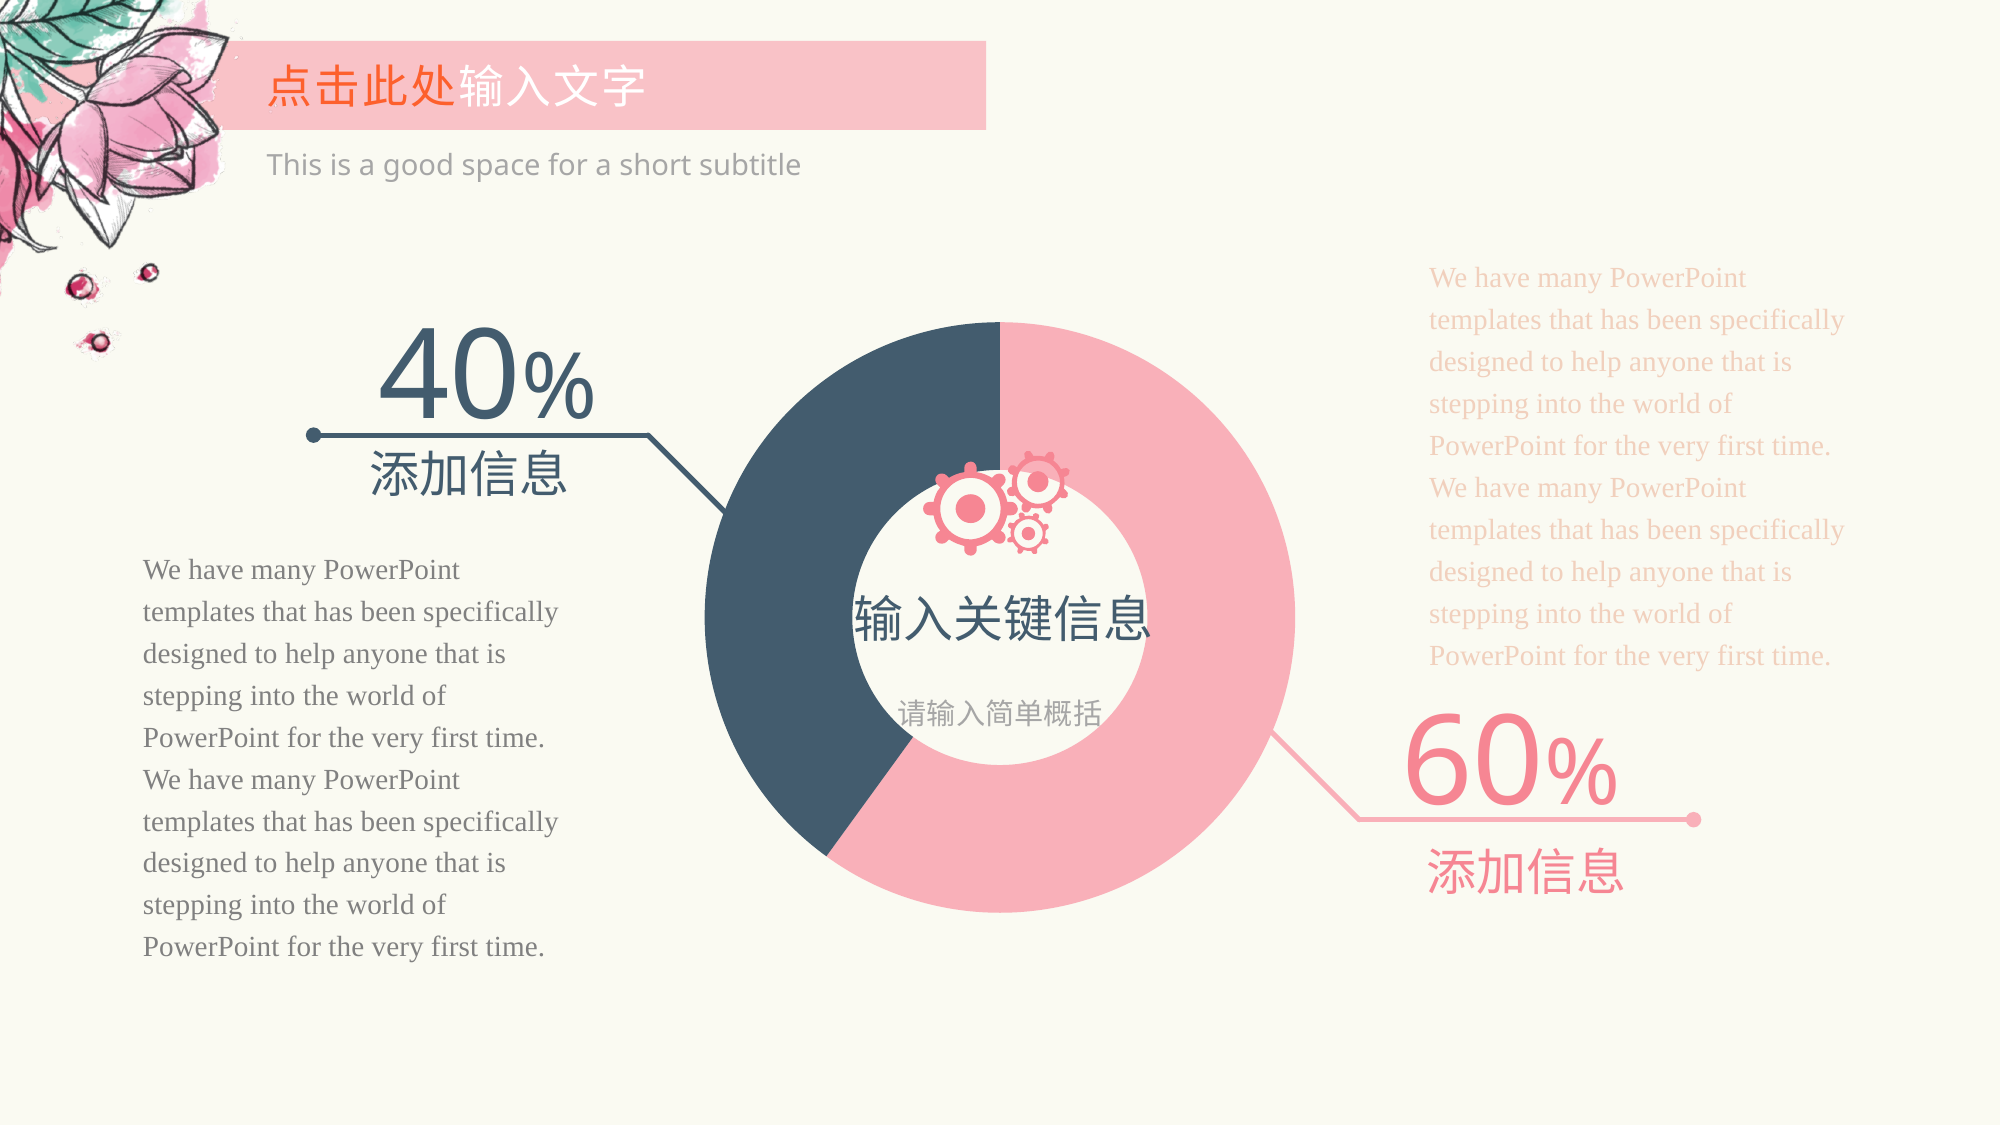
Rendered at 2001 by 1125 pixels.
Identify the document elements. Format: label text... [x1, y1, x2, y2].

text_box 点击此处输入文字 [305, 50, 932, 120]
text_box We have many PowerPoint templates that has been specifically designed to help anyone that is stepping into the world of PowerPoint for the very first time. We have many PowerPoint templates that has been specifically designed to help anyone that is stepping into the world of PowerPoint for the very first time. [128, 535, 583, 970]
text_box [809, 449, 1191, 739]
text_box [1252, 672, 1694, 909]
picture [0, 0, 374, 420]
text_box This is a good space for a short subtitle [305, 138, 915, 189]
text_box [305, 40, 987, 131]
chart [538, 309, 1462, 926]
text_box We have many PowerPoint templates that has been specifically designed to help anyone that is stepping into the world of PowerPoint for the very first time. We have many PowerPoint templates that has been specifically designed to help anyone that is stepping into the world of PowerPoint for the very first time. [1414, 244, 1872, 679]
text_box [313, 286, 755, 542]
